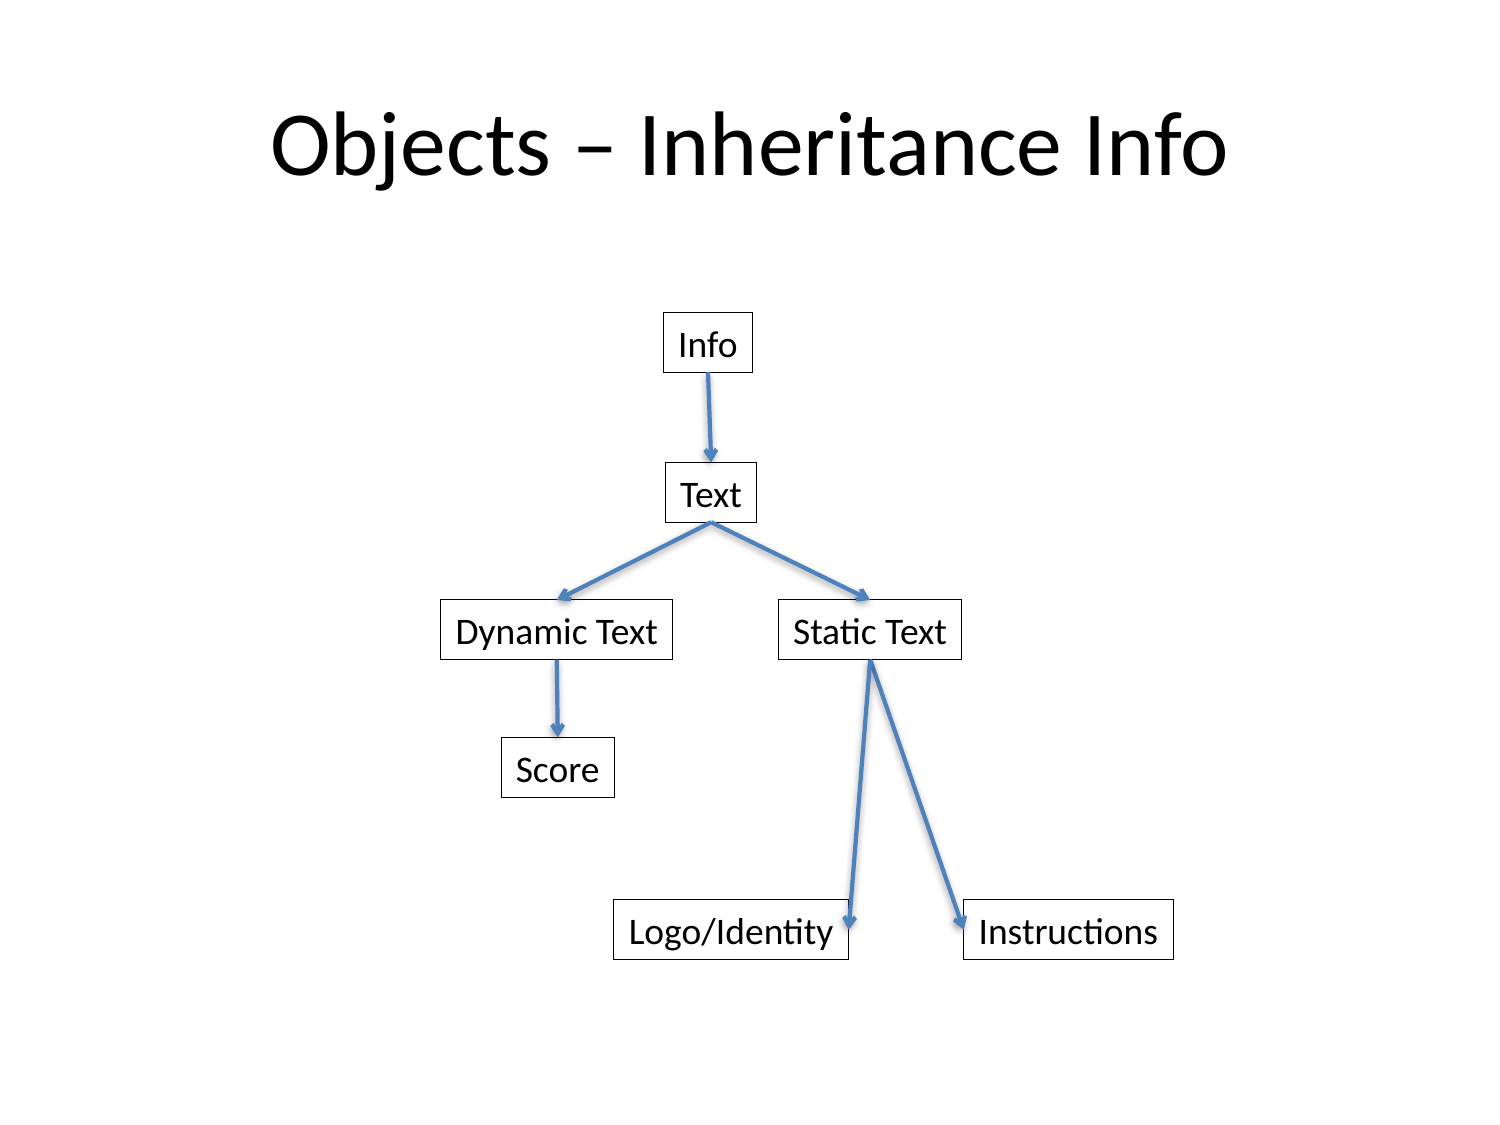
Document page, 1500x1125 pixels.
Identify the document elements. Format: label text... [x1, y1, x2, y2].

text_box Logo/Identity [613, 899, 849, 960]
text_box Instructions [963, 899, 1174, 960]
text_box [707, 372, 712, 463]
title Objects – Inheritance Info [75, 45, 1425, 233]
text_box Text [665, 462, 757, 521]
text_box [871, 660, 963, 931]
text_box Dynamic Text [440, 599, 673, 660]
text_box Static Text [778, 599, 962, 660]
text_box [712, 522, 871, 601]
text_box Info [663, 312, 753, 373]
text_box Score [501, 737, 615, 798]
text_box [849, 660, 871, 931]
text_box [556, 522, 712, 601]
